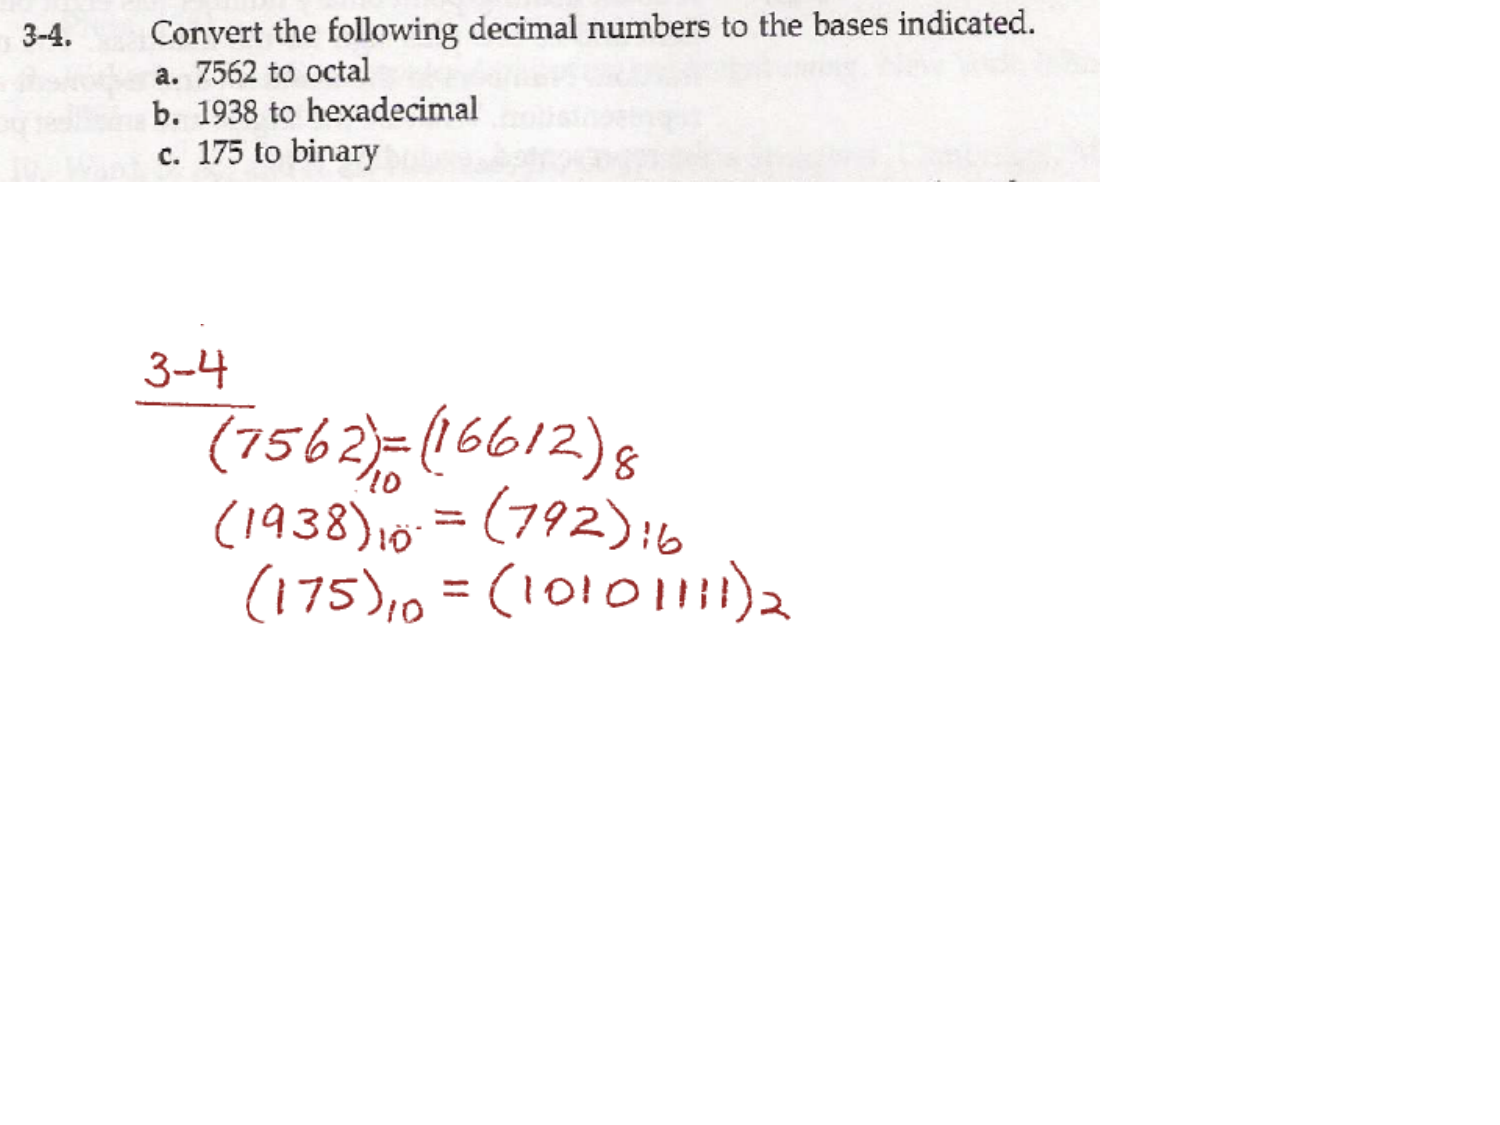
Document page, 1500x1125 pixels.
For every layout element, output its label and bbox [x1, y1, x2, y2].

picture [0, 0, 1101, 182]
picture [87, 324, 891, 666]
